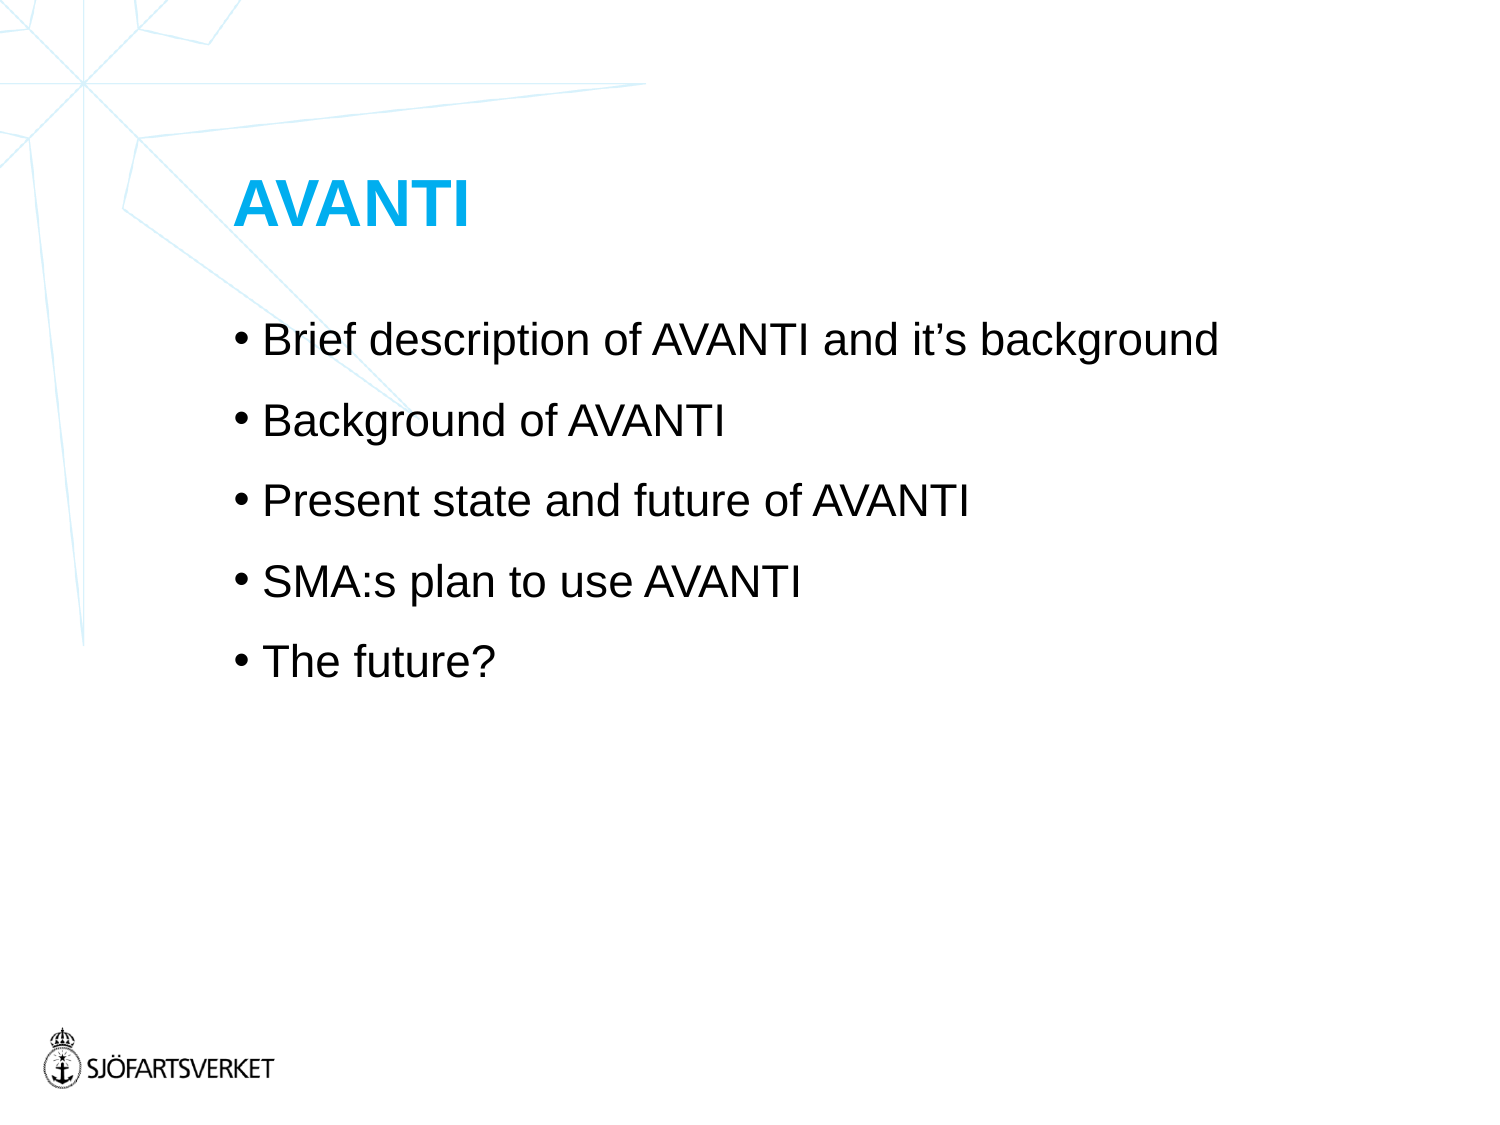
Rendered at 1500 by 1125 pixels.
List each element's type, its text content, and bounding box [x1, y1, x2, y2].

picture [43, 1027, 275, 1089]
title AVANTI [231, 159, 1355, 278]
list Brief description of AVANTI and it’s background Background of AVANTI Present state and future of AVANTI SMA:s plan to use AVANTI The future? [218, 302, 1448, 982]
picture [0, 0, 647, 647]
